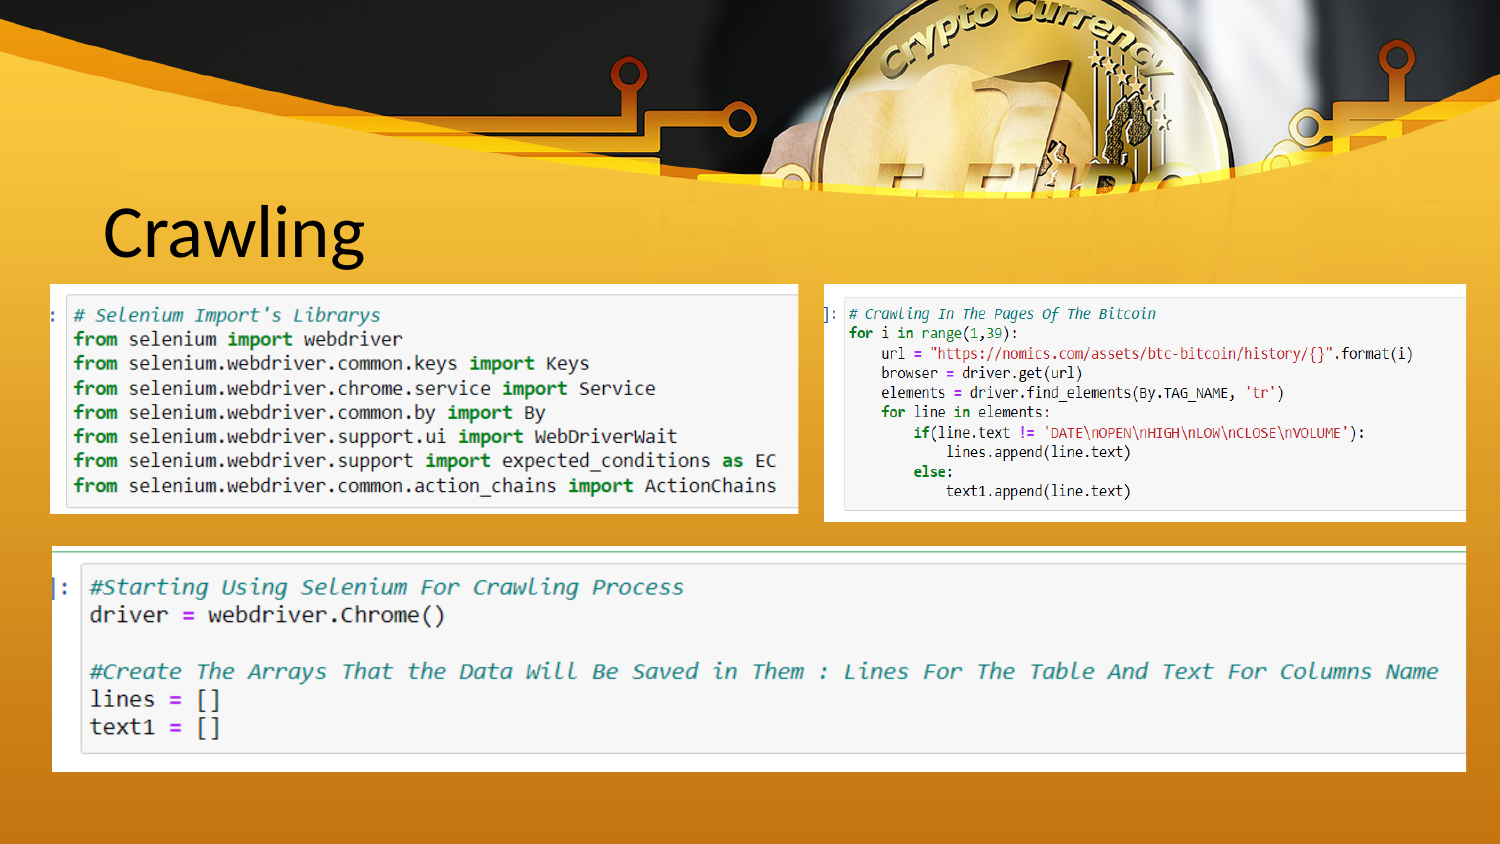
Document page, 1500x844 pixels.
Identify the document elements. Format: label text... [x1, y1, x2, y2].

title Crawling [88, 165, 1416, 291]
picture [0, 0, 1500, 844]
